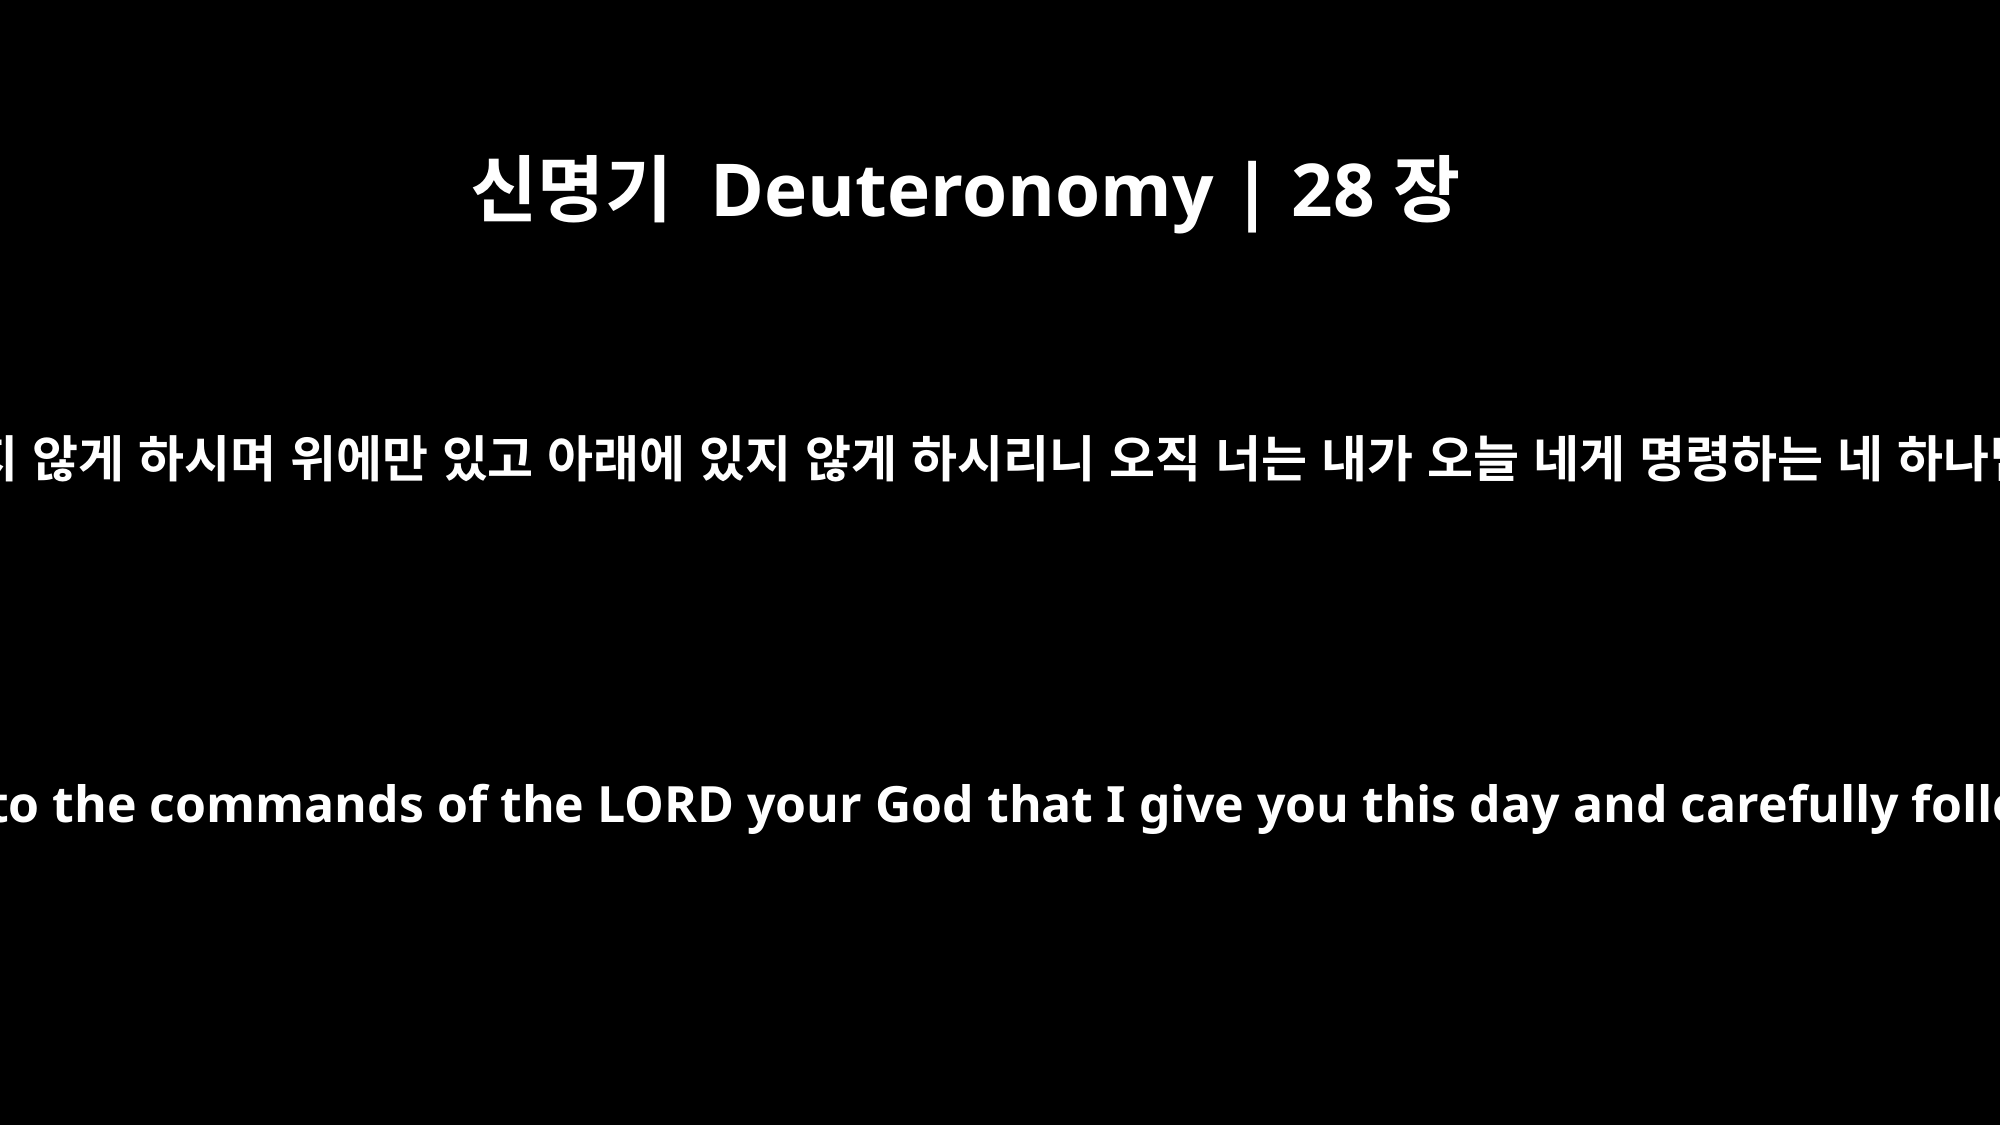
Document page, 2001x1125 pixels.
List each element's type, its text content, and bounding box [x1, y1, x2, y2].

text_box 신명기 Deuteronomy | 28장 [456, 136, 1476, 239]
text_box 13 여호와께서 너를 머리가 되고 꼬리가 되지 않게 하시며 위에만 있고 아래에 있지 않게 하시리니 오직 너는 내가 오늘 네게 명령하는 네 하나님 여호와의 명령을 듣고 지켜 행하며 [0, 359, 2000, 495]
text_box The LORD will make you the head, not the tail. If you pay attention to the commands of the LORD your God that I give you this day and carefully follow them, you will always be at the top, never at the bottom. [0, 764, 2000, 840]
